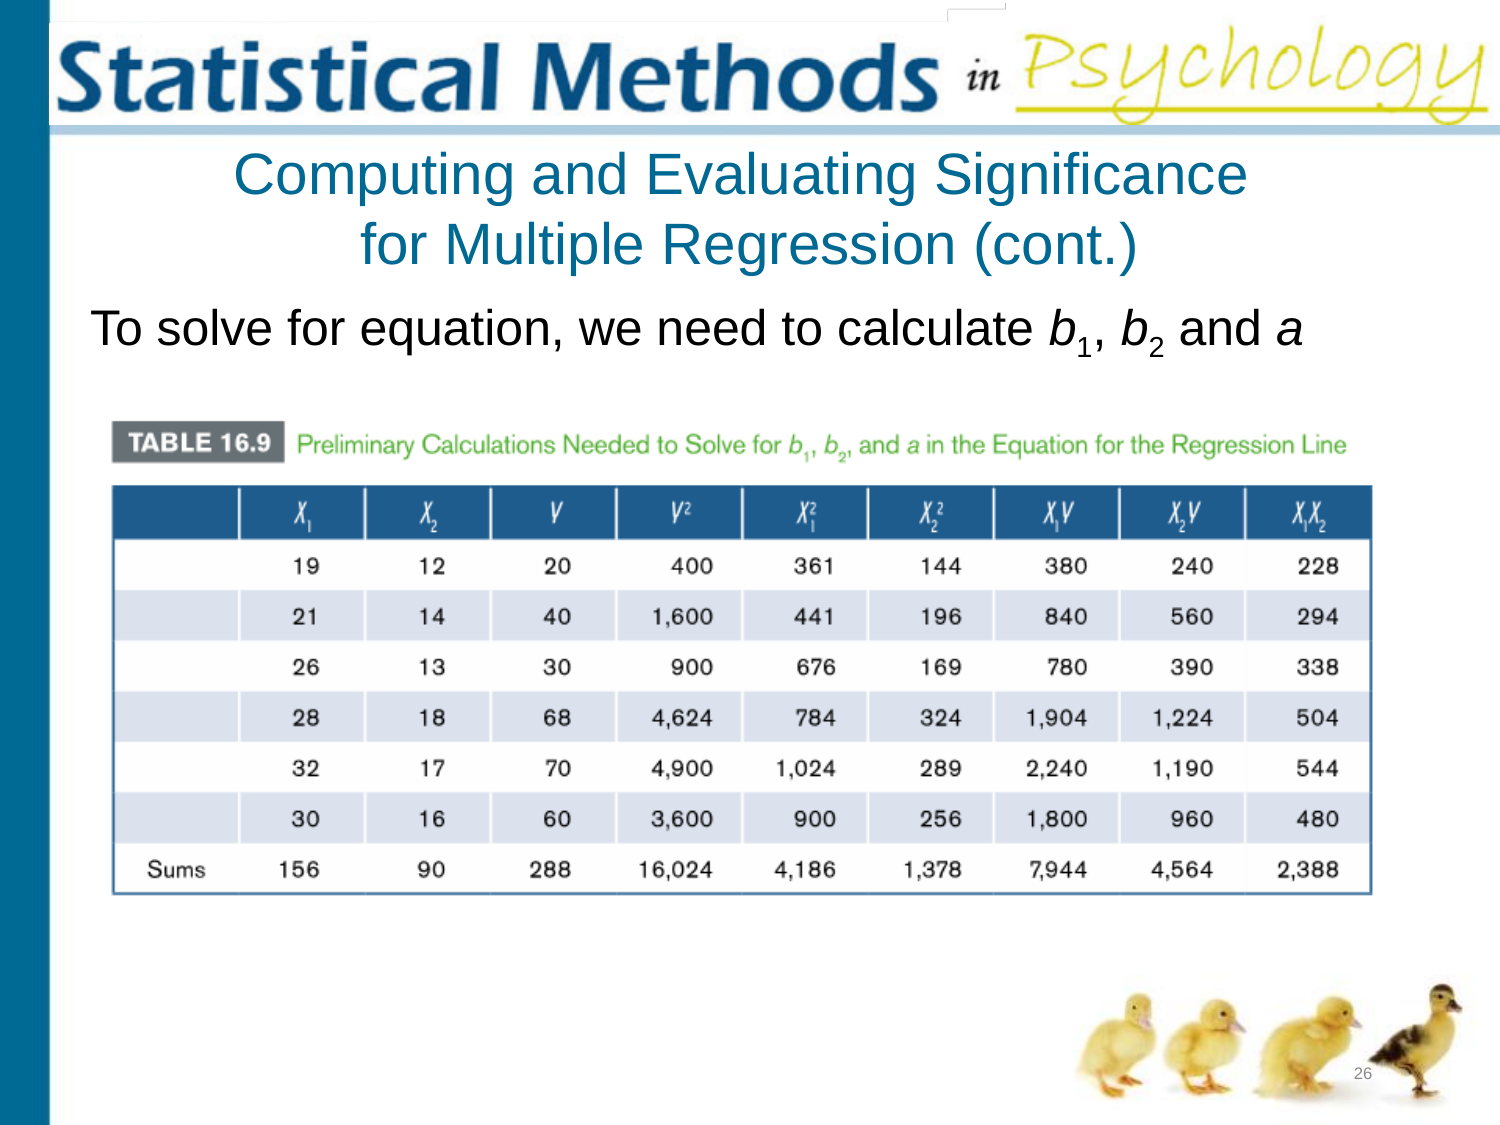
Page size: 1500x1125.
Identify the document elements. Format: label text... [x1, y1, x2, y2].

list To solve for equation, we need to calculate b1, b2 and a [75, 287, 1425, 1013]
picture [48, 0, 1500, 1125]
title Computing and Evaluating Significance for Multiple Regression (cont.) [75, 137, 1425, 275]
slide_number 26 [1325, 1042, 1388, 1103]
